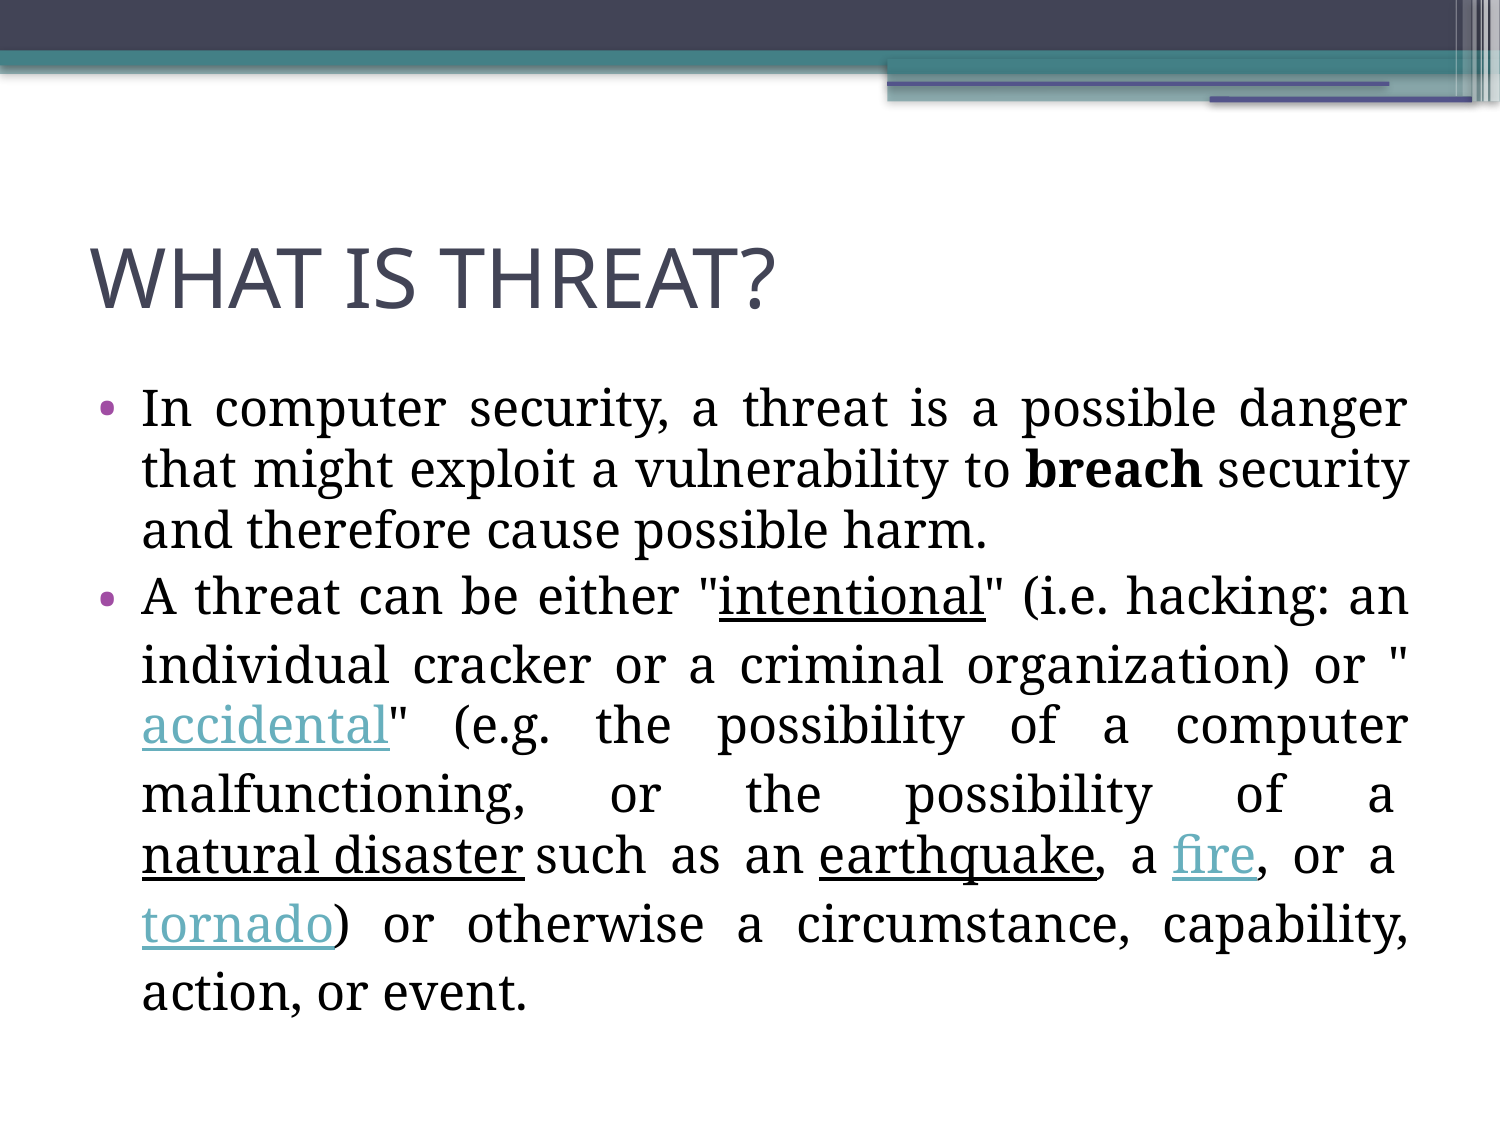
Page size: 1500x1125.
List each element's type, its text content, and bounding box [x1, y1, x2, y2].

text_box WHAT IS THREAT? [74, 187, 1425, 363]
text_box In computer security, a threat is a possible danger that might exploit a vulnerability to breach security and therefore cause possible harm. A threat can be either "intentional" (i.e. hacking: an individual cracker or a criminal organization) or "accidental" (e.g. the possibility of a computer malfunctioning, or the possibility of a natural disaster such as an earthquake, a fire, or a tornado) or otherwise a circumstance, capability, action, or event. [74, 368, 1425, 1079]
